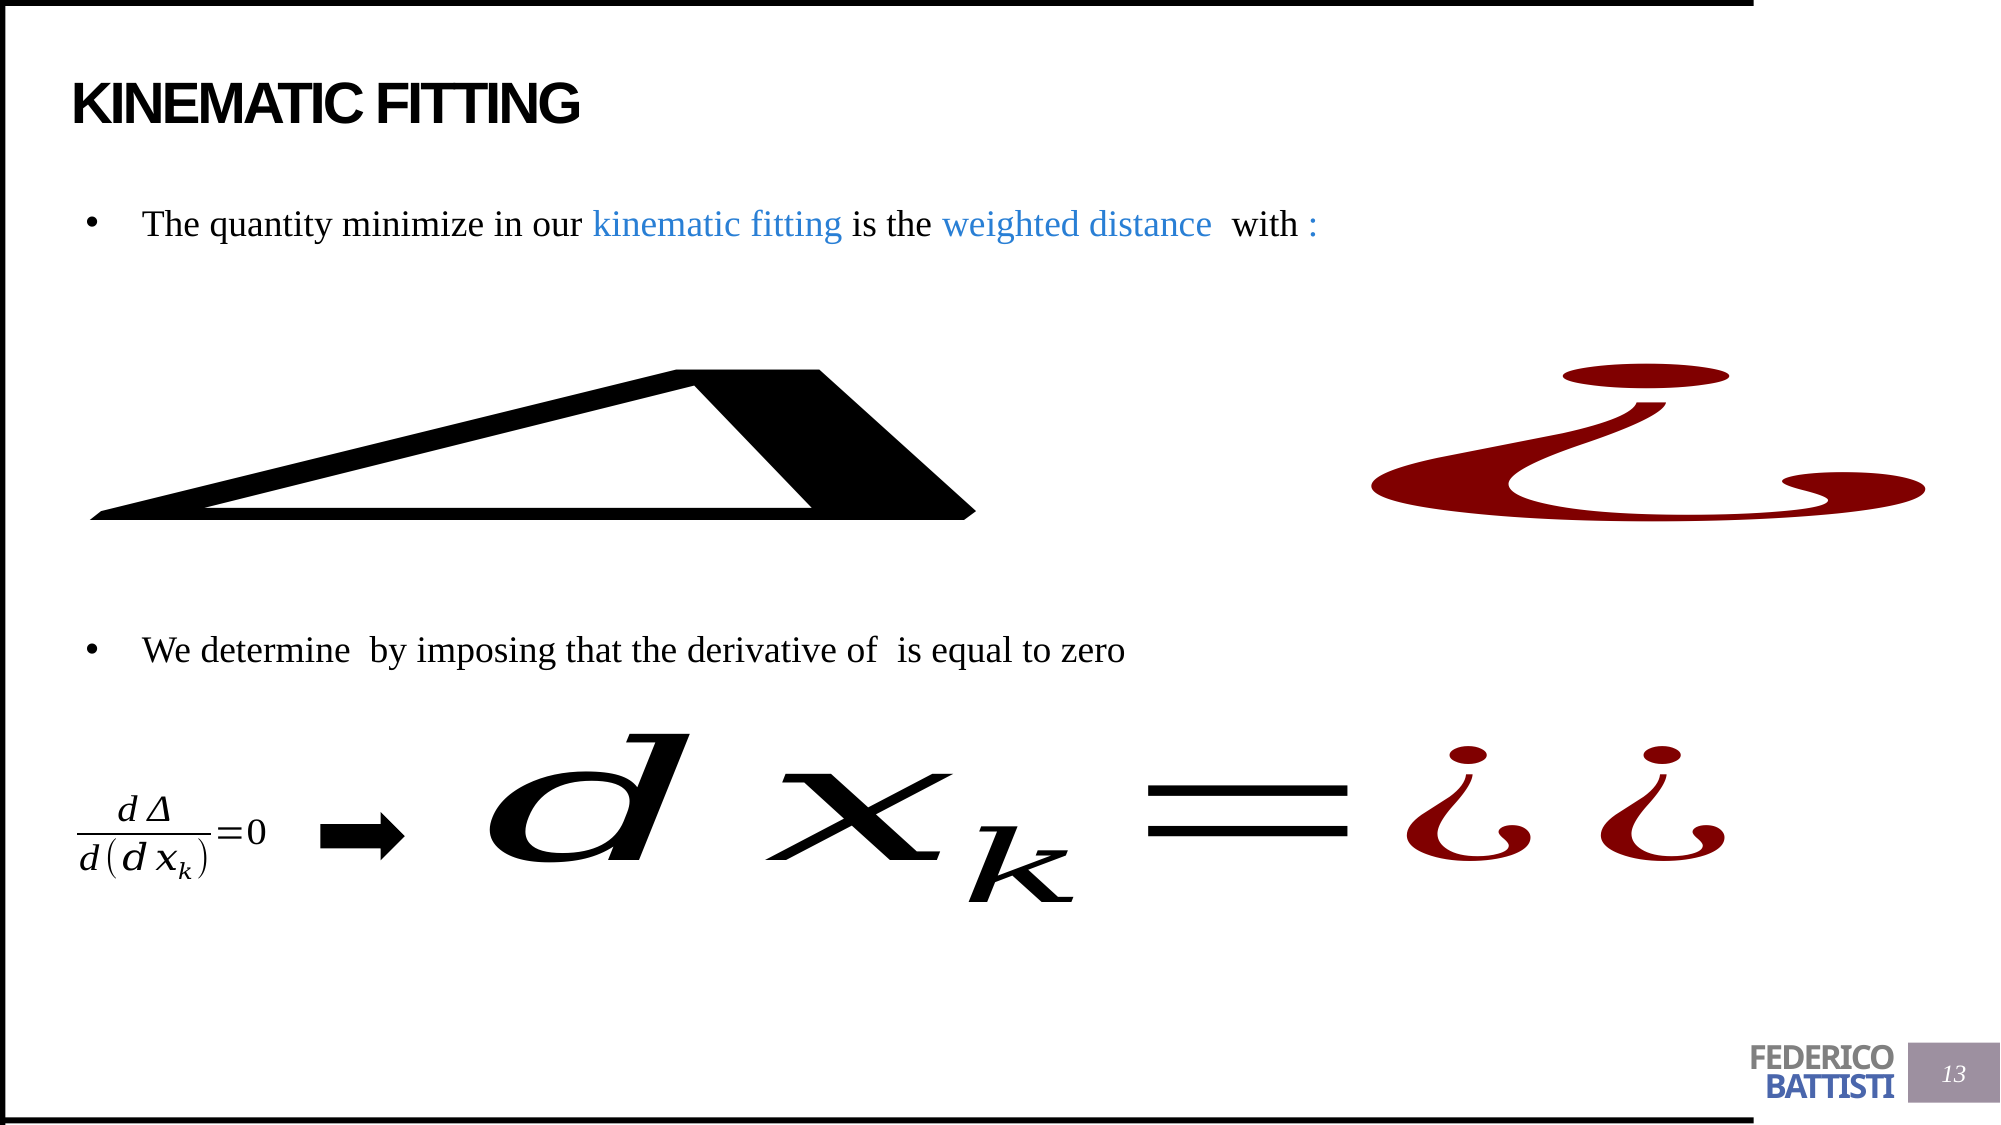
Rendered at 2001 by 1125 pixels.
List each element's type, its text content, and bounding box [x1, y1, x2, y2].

title Kinematic fitTING [70, 67, 1781, 142]
text_box [319, 809, 407, 863]
slide_number 13 [1931, 1050, 1977, 1096]
